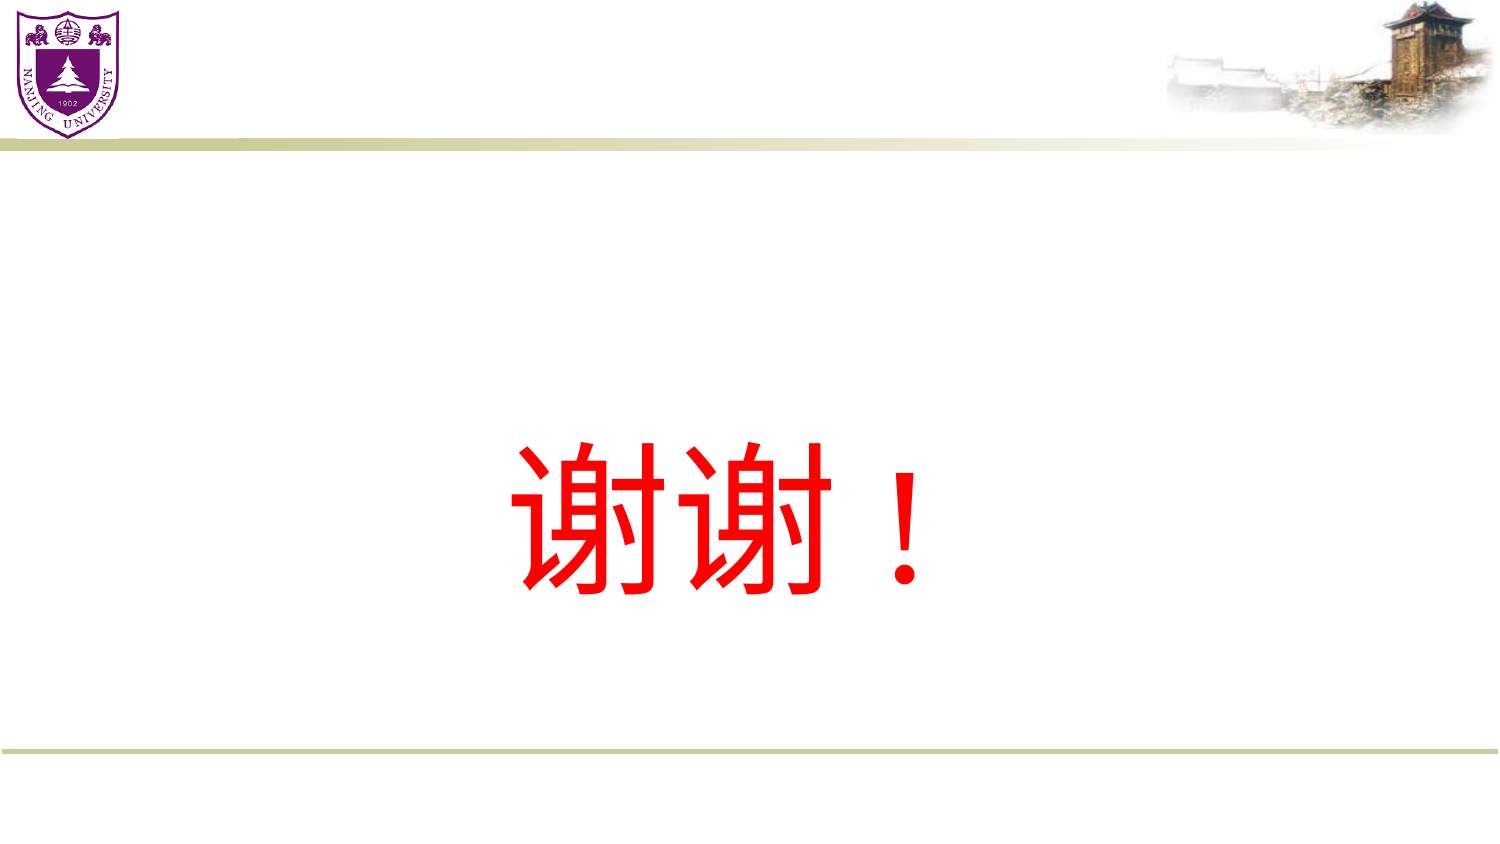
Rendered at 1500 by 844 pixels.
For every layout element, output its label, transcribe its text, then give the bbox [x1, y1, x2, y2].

picture [1167, 0, 1494, 135]
list 谢谢! [76, 182, 1413, 724]
picture [2, 749, 1498, 754]
